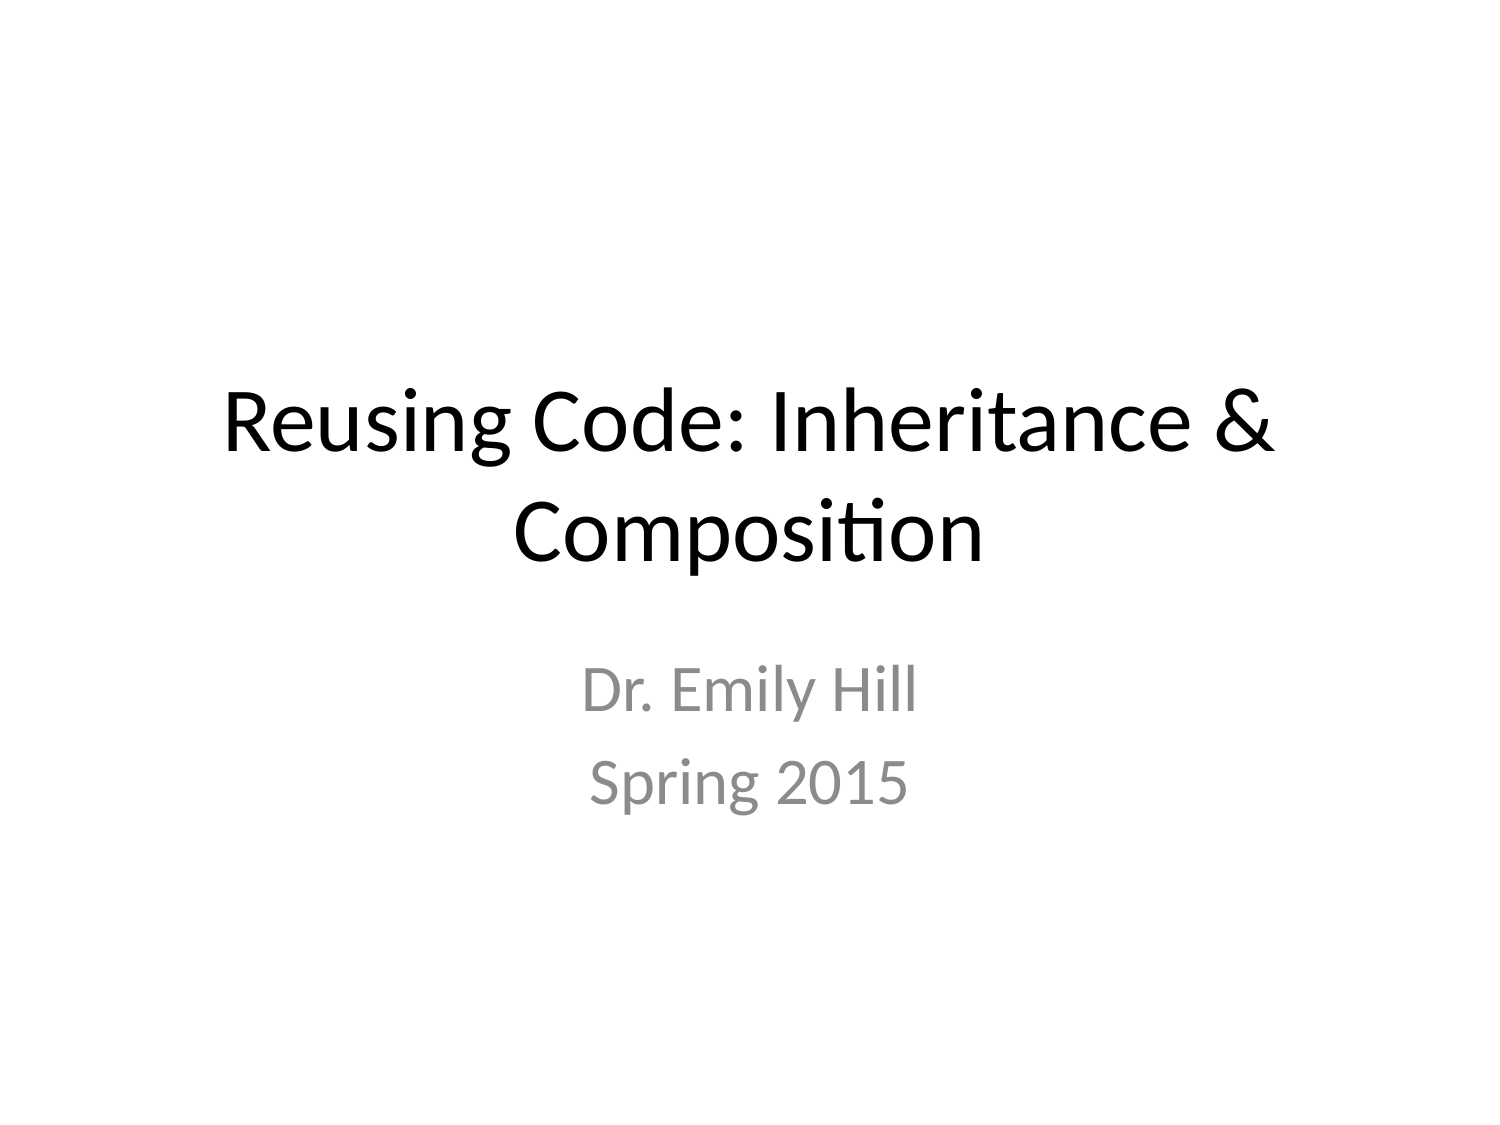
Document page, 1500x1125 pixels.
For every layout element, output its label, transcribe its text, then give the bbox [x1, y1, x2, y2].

title Reusing Code: Inheritance & Composition [112, 349, 1388, 591]
subtitle Dr. Emily Hill Spring 2015 [225, 637, 1275, 925]
